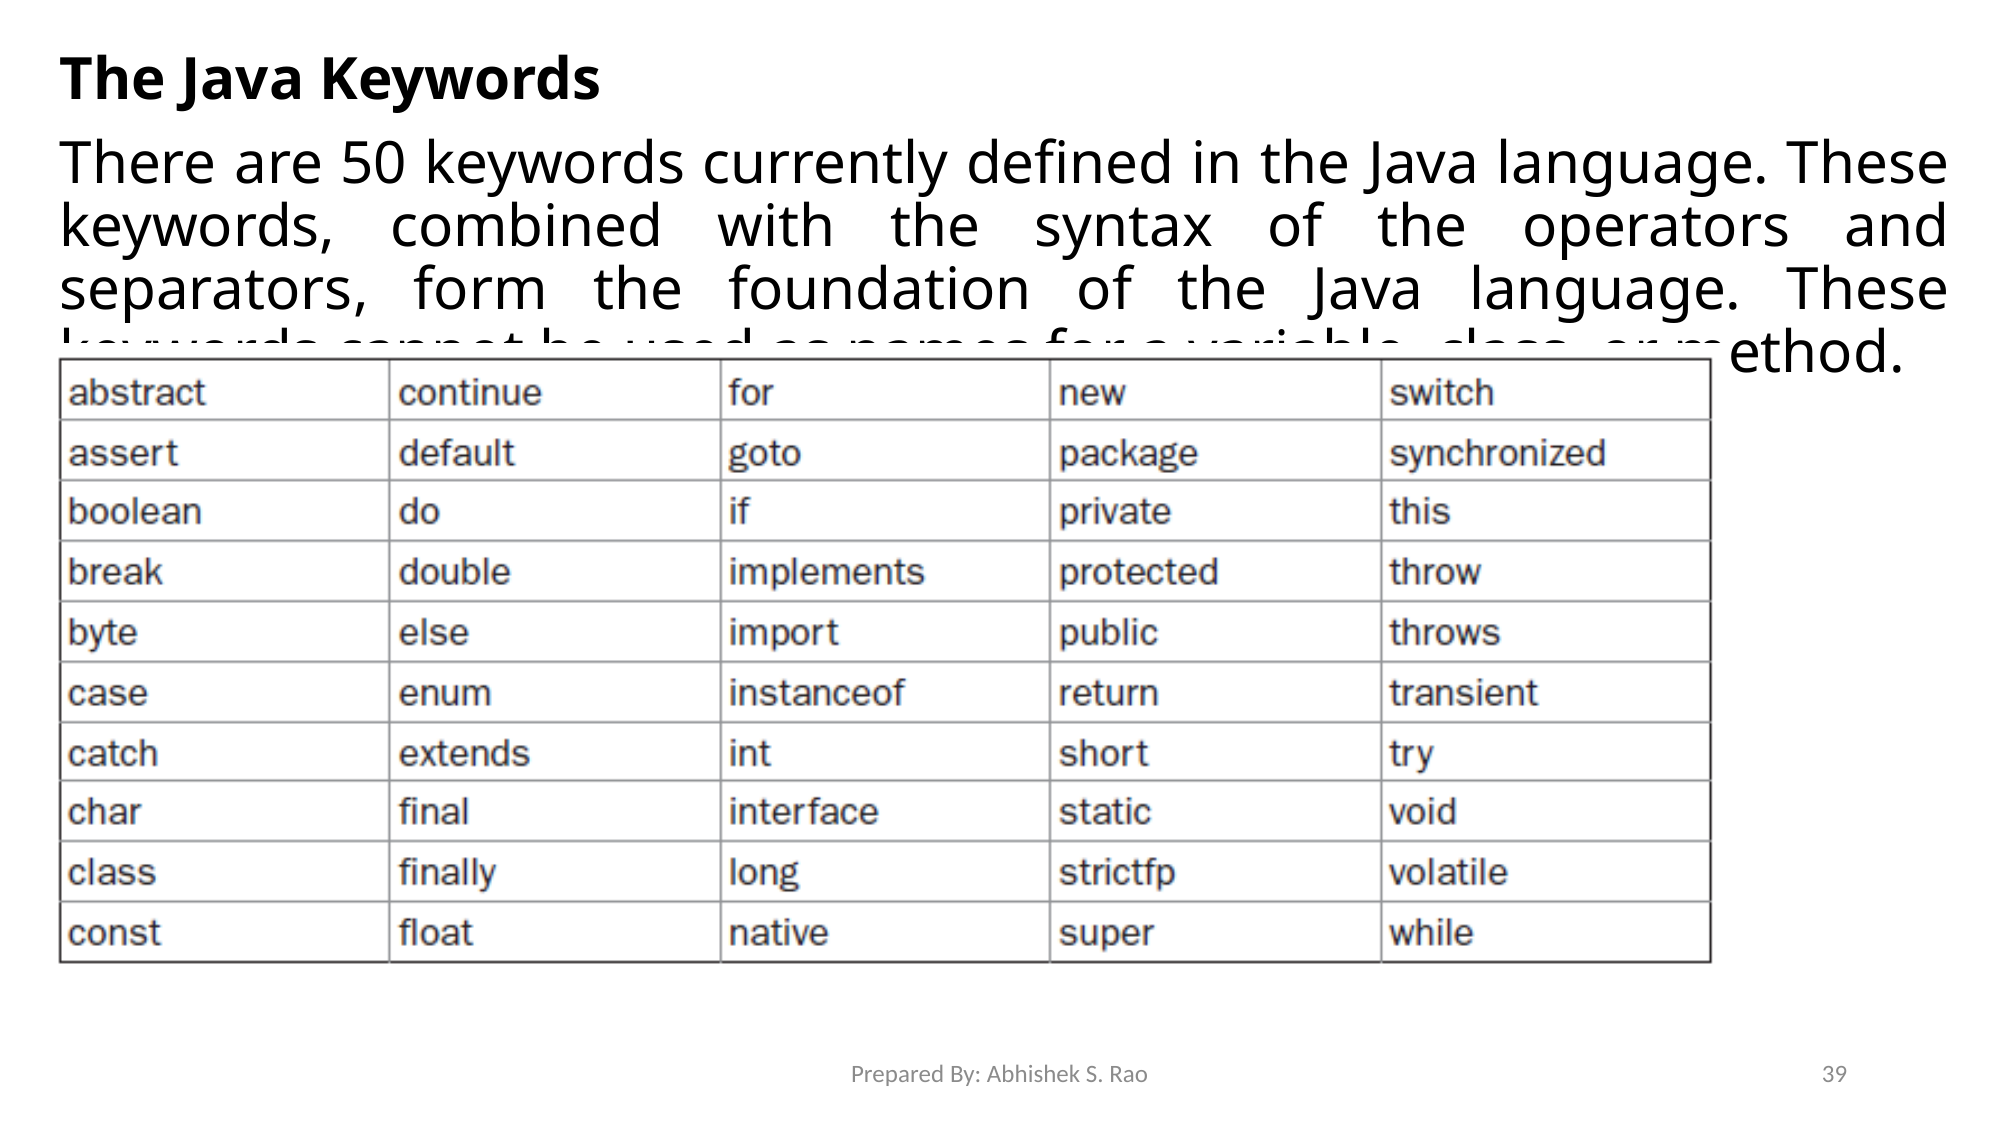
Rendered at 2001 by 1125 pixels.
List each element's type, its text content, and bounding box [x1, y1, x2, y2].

footer Prepared By: Abhishek S. Rao [662, 1042, 1338, 1103]
list The Java Keywords There are 50 keywords currently defined in the Java language. These keywords, combined with the syntax of the operators and separators, form the foundation of the Java language. These keywords cannot be used as names for a variable, class, or method. [44, 42, 1964, 1086]
slide_number 39 [1412, 1042, 1863, 1103]
picture [44, 343, 1728, 975]
